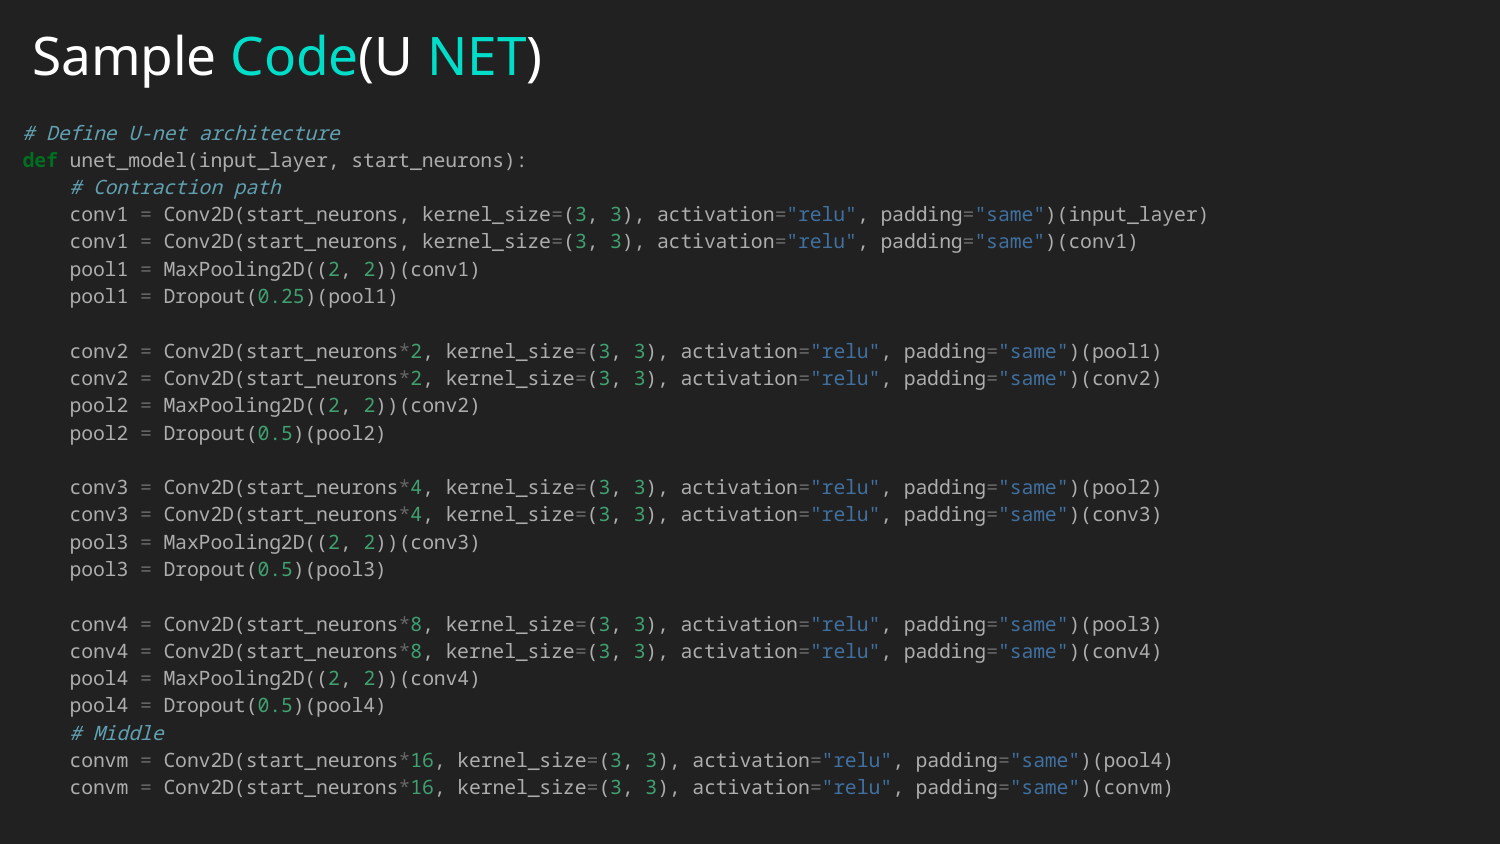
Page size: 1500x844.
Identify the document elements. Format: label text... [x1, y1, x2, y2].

list # Define U-net architecture def unet_model(input_layer, start_neurons): # Contraction path conv1 = Conv2D(start_neurons, kernel_size=(3, 3), activation="relu", padding="same")(input_layer) conv1 = Conv2D(start_neurons, kernel_size=(3, 3), activation="relu", padding="same")(conv1) pool1 = MaxPooling2D((2, 2))(conv1) pool1 = Dropout(0.25)(pool1) conv2 = Conv2D(start_neurons*2, kernel_size=(3, 3), activation="relu", padding="same")(pool1) conv2 = Conv2D(start_neurons*2, kernel_size=(3, 3), activation="relu", padding="same")(conv2) pool2 = MaxPooling2D((2, 2))(conv2) pool2 = Dropout(0.5)(pool2) conv3 = Conv2D(start_neurons*4, kernel_size=(3, 3), activation="relu", padding="same")(pool2) conv3 = Conv2D(start_neurons*4, kernel_size=(3, 3), activation="relu", padding="same")(conv3) pool3 = MaxPooling2D((2, 2))(conv3) pool3 = Dropout(0.5)(pool3) conv4 = Conv2D(start_neurons*8, kernel_size=(3, 3), activation="relu", padding="same")(pool3) conv4 = Conv2D(start_neurons*8, kernel_size=(3, 3), activation="relu", padding="same")(conv4) pool4 = MaxPooling2D((2, 2))(conv4) pool4 = Dropout(0.5)(pool4) # Middle convm = Conv2D(start_neurons*16, kernel_size=(3, 3), activation="relu", padding="same")(pool4) convm = Conv2D(start_neurons*16, kernel_size=(3, 3), activation="relu", padding="same")(convm) [0, 101, 1483, 827]
title Sample Code(U NET) [17, 7, 1416, 101]
